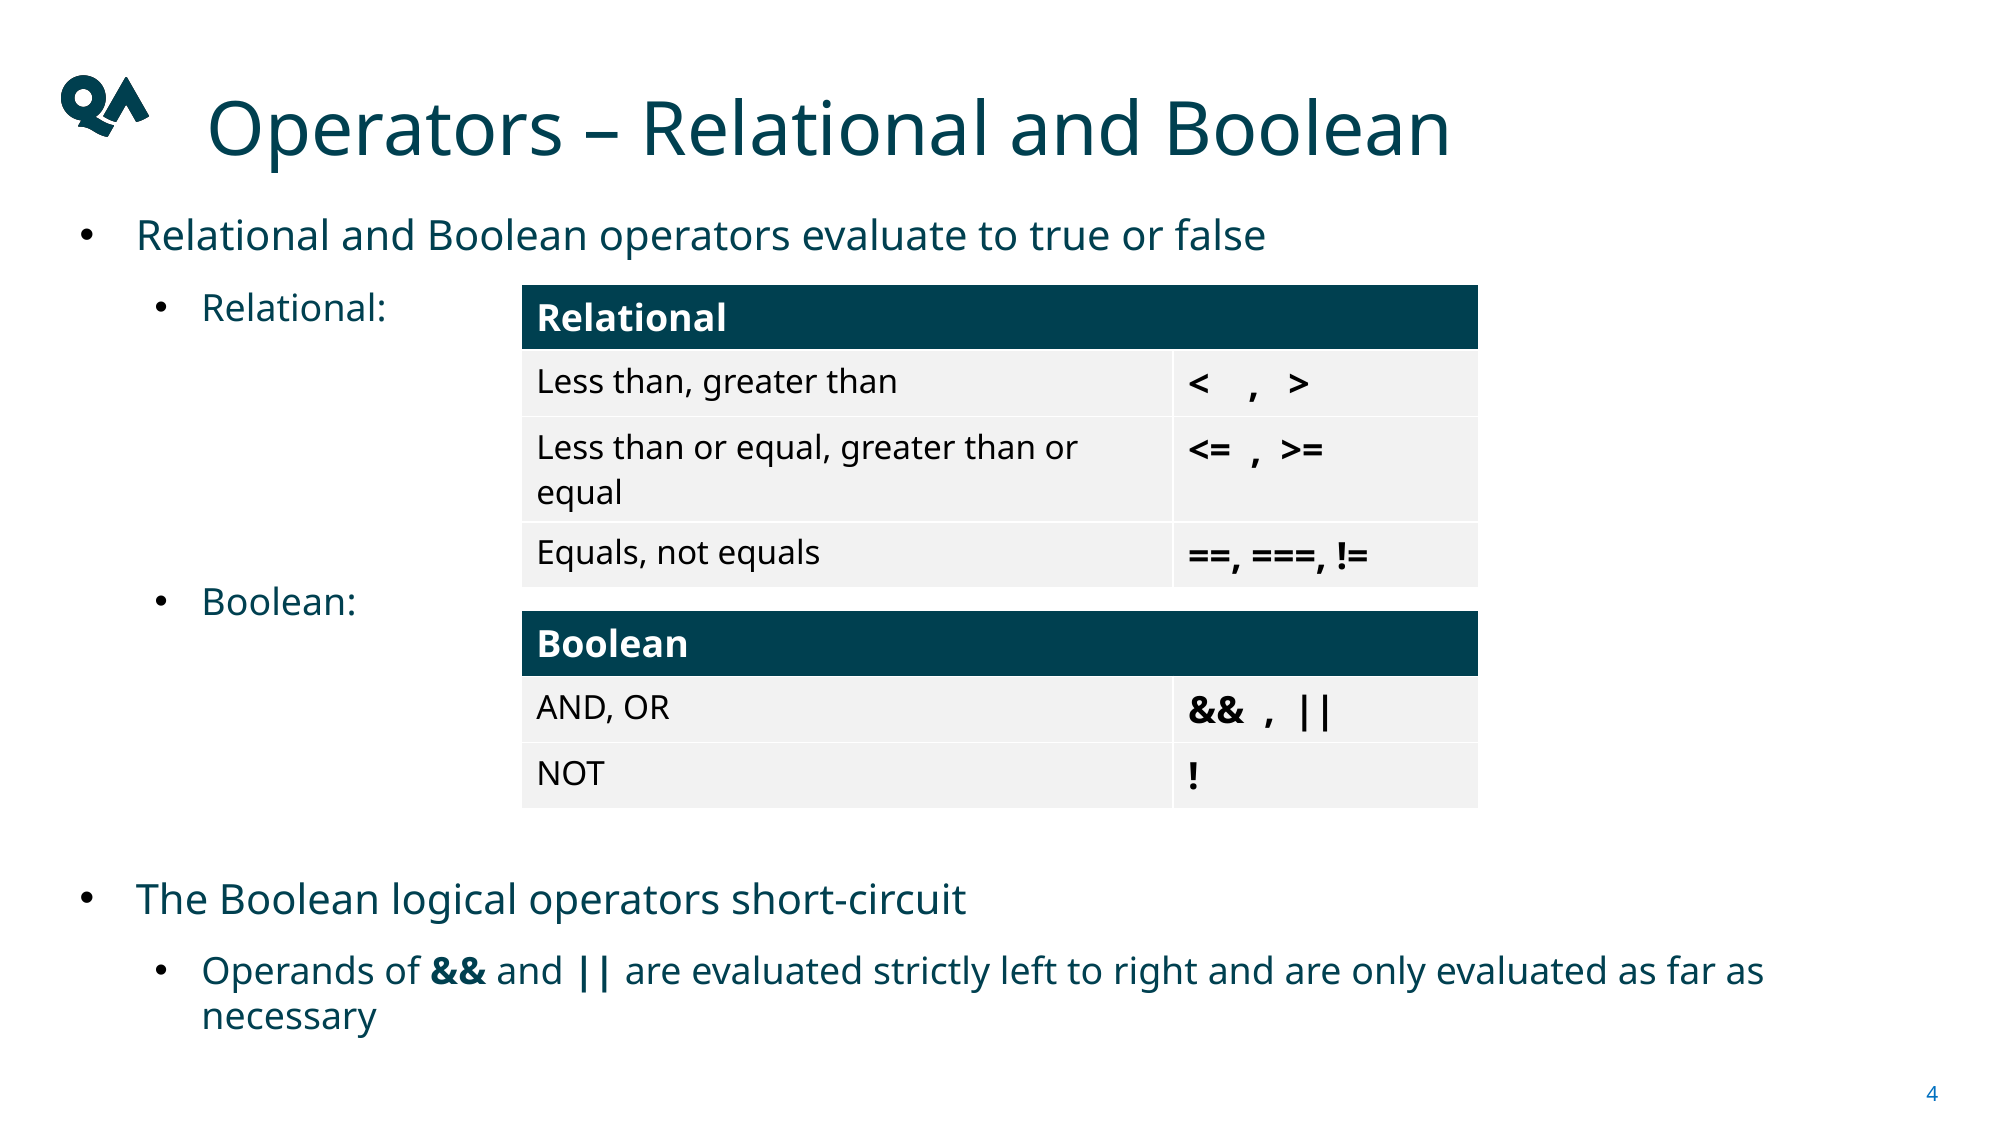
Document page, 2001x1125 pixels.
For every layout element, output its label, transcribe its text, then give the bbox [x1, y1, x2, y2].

list Relational and Boolean operators evaluate to true or false Relational: Boolean: The Boolean logical operators short-circuit Operands of && and || are evaluated strictly left to right and are only evaluated as far as necessary [64, 201, 1936, 948]
picture [44, 61, 166, 148]
title Operators – Relational and Boolean [191, 24, 1744, 178]
table_cell Less than or equal, greater than or equal [522, 417, 1172, 521]
table_cell AND, OR [522, 677, 1172, 742]
table_header Boolean [522, 611, 1478, 676]
table_cell ==, ===, != [1174, 523, 1478, 587]
table_header Relational [522, 285, 1478, 349]
table_cell NOT [522, 743, 1172, 808]
table_cell <= , >= [1174, 417, 1478, 521]
table_cell < , > [1174, 351, 1478, 416]
table_cell Equals, not equals [522, 523, 1172, 587]
table_cell ! [1174, 743, 1478, 808]
table_cell && , || [1174, 677, 1478, 742]
table_cell Less than, greater than [522, 351, 1172, 416]
